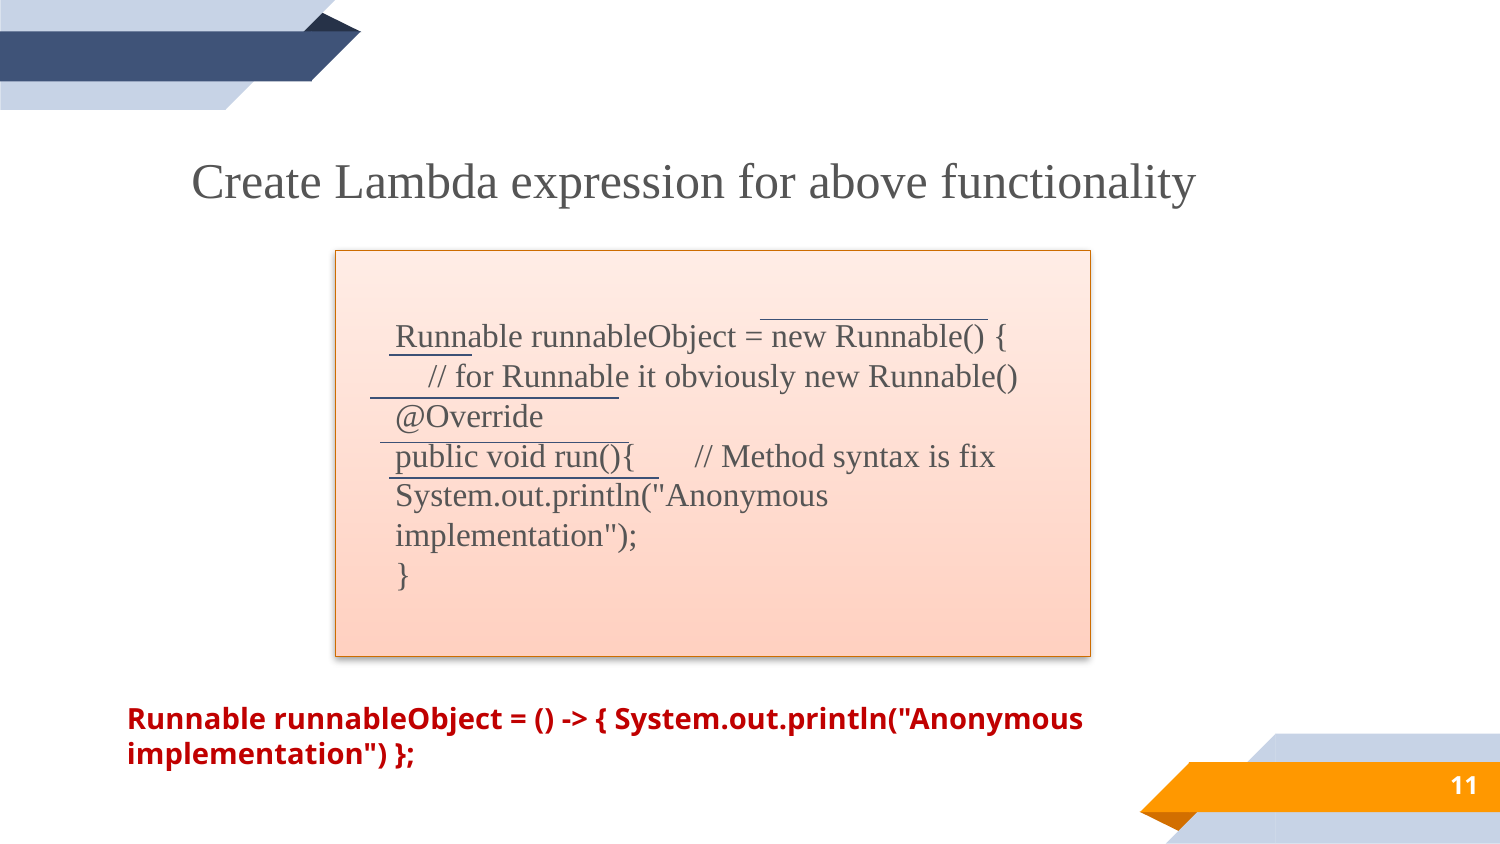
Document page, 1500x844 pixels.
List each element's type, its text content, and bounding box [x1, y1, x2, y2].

text_box Create Lambda expression for above functionality [176, 141, 1250, 216]
slide_number 11 [1249, 760, 1494, 813]
text_box Runnable runnableObject = () -> { System.out.println("Anonymous implementation") }; [112, 693, 1280, 778]
text_box [335, 250, 1091, 657]
text_box Runnable runnableObject = new Runnable() { // for Runnable it obviously new Runnable() @Override public void run(){ // Method syntax is fix System.out.println("Anonymous implementation"); } [380, 306, 1046, 601]
